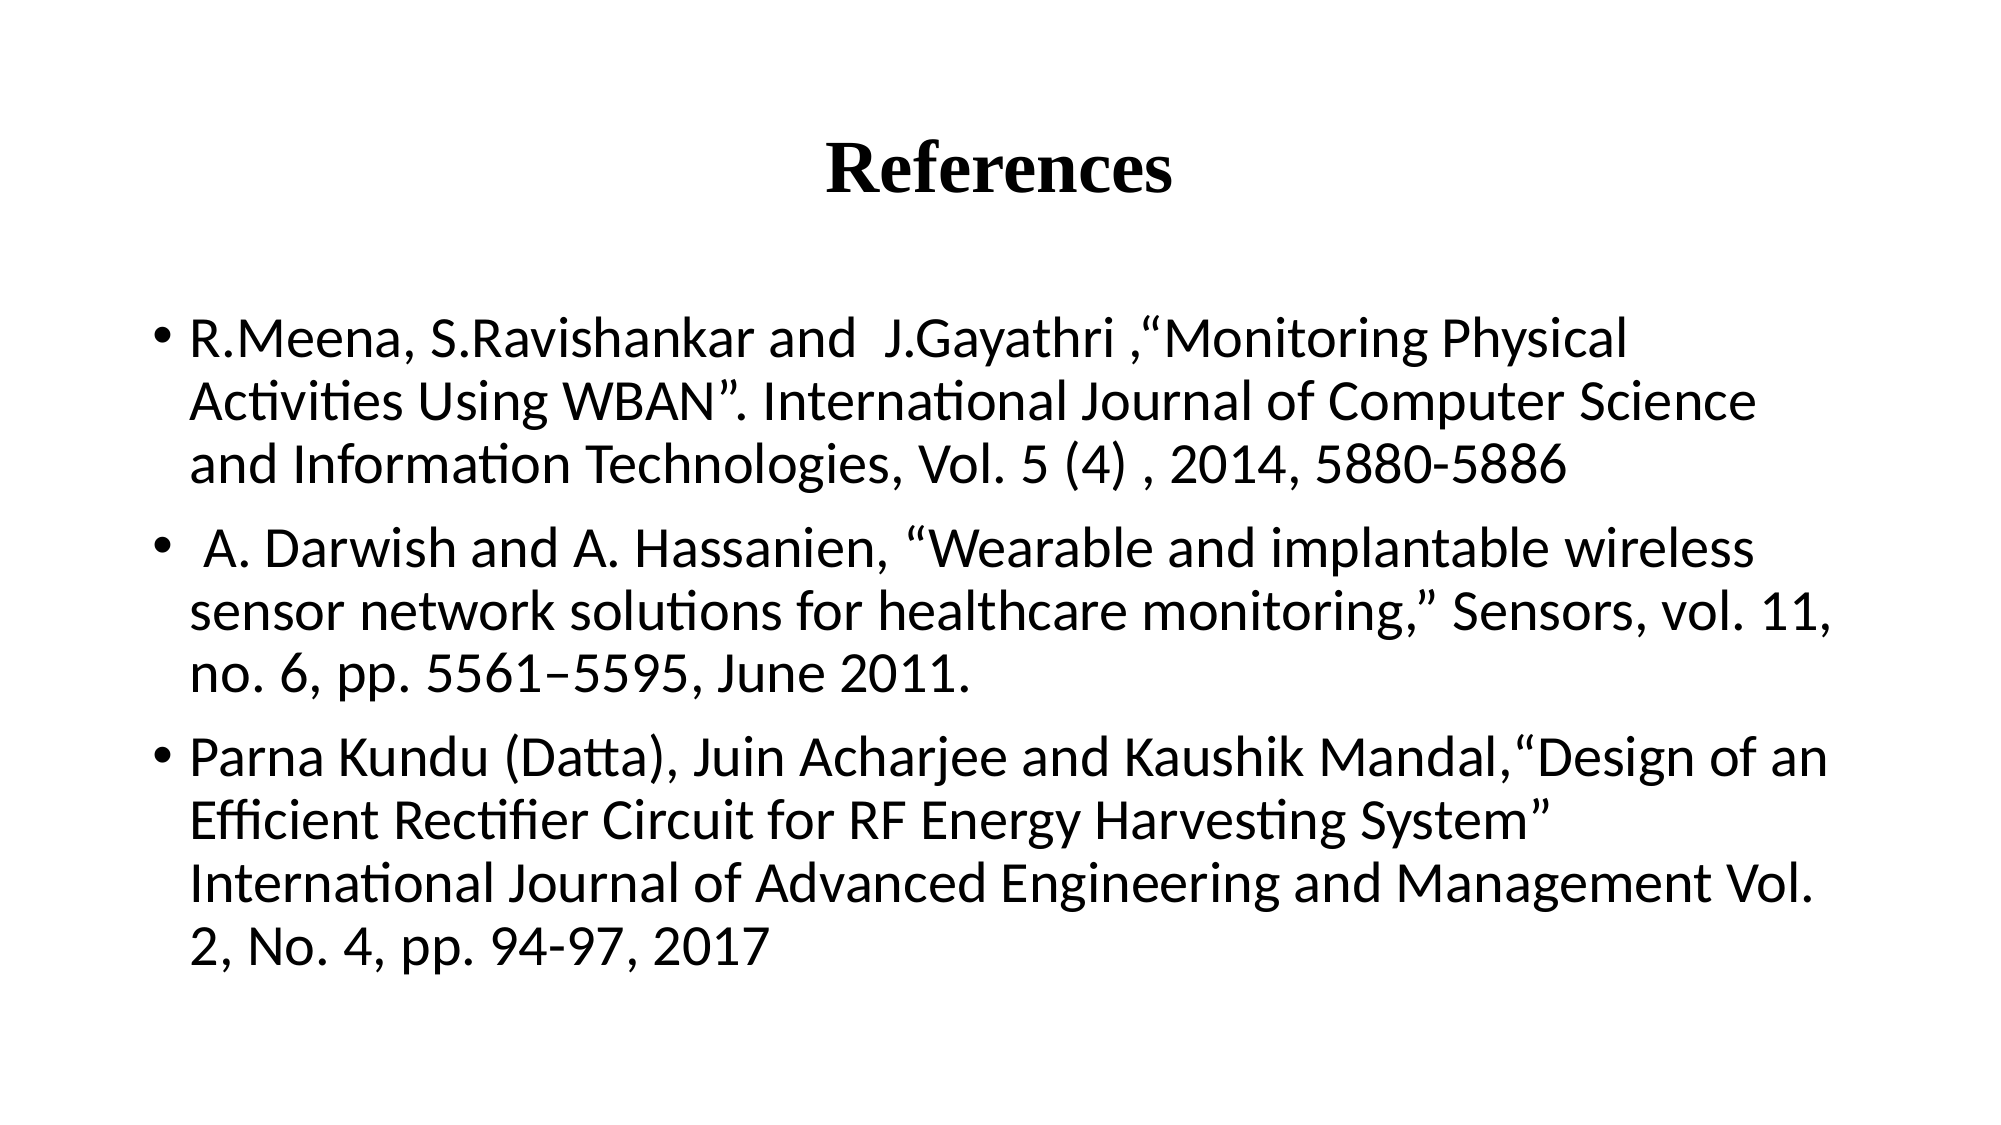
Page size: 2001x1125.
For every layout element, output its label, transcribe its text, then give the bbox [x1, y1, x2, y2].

title References [137, 59, 1863, 278]
list R.Meena, S.Ravishankar and J.Gayathri ,“Monitoring Physical Activities Using WBAN”. International Journal of Computer Science and Information Technologies, Vol. 5 (4) , 2014, 5880-5886 A. Darwish and A. Hassanien, “Wearable and implantable wireless sensor network solutions for healthcare monitoring,” Sensors, vol. 11, no. 6, pp. 5561–5595, June 2011. Parna Kundu (Datta), Juin Acharjee and Kaushik Mandal,“Design of an Efficient Rectifier Circuit for RF Energy Harvesting System” International Journal of Advanced Engineering and Management Vol. 2, No. 4, pp. 94-97, 2017 [137, 299, 1863, 1014]
